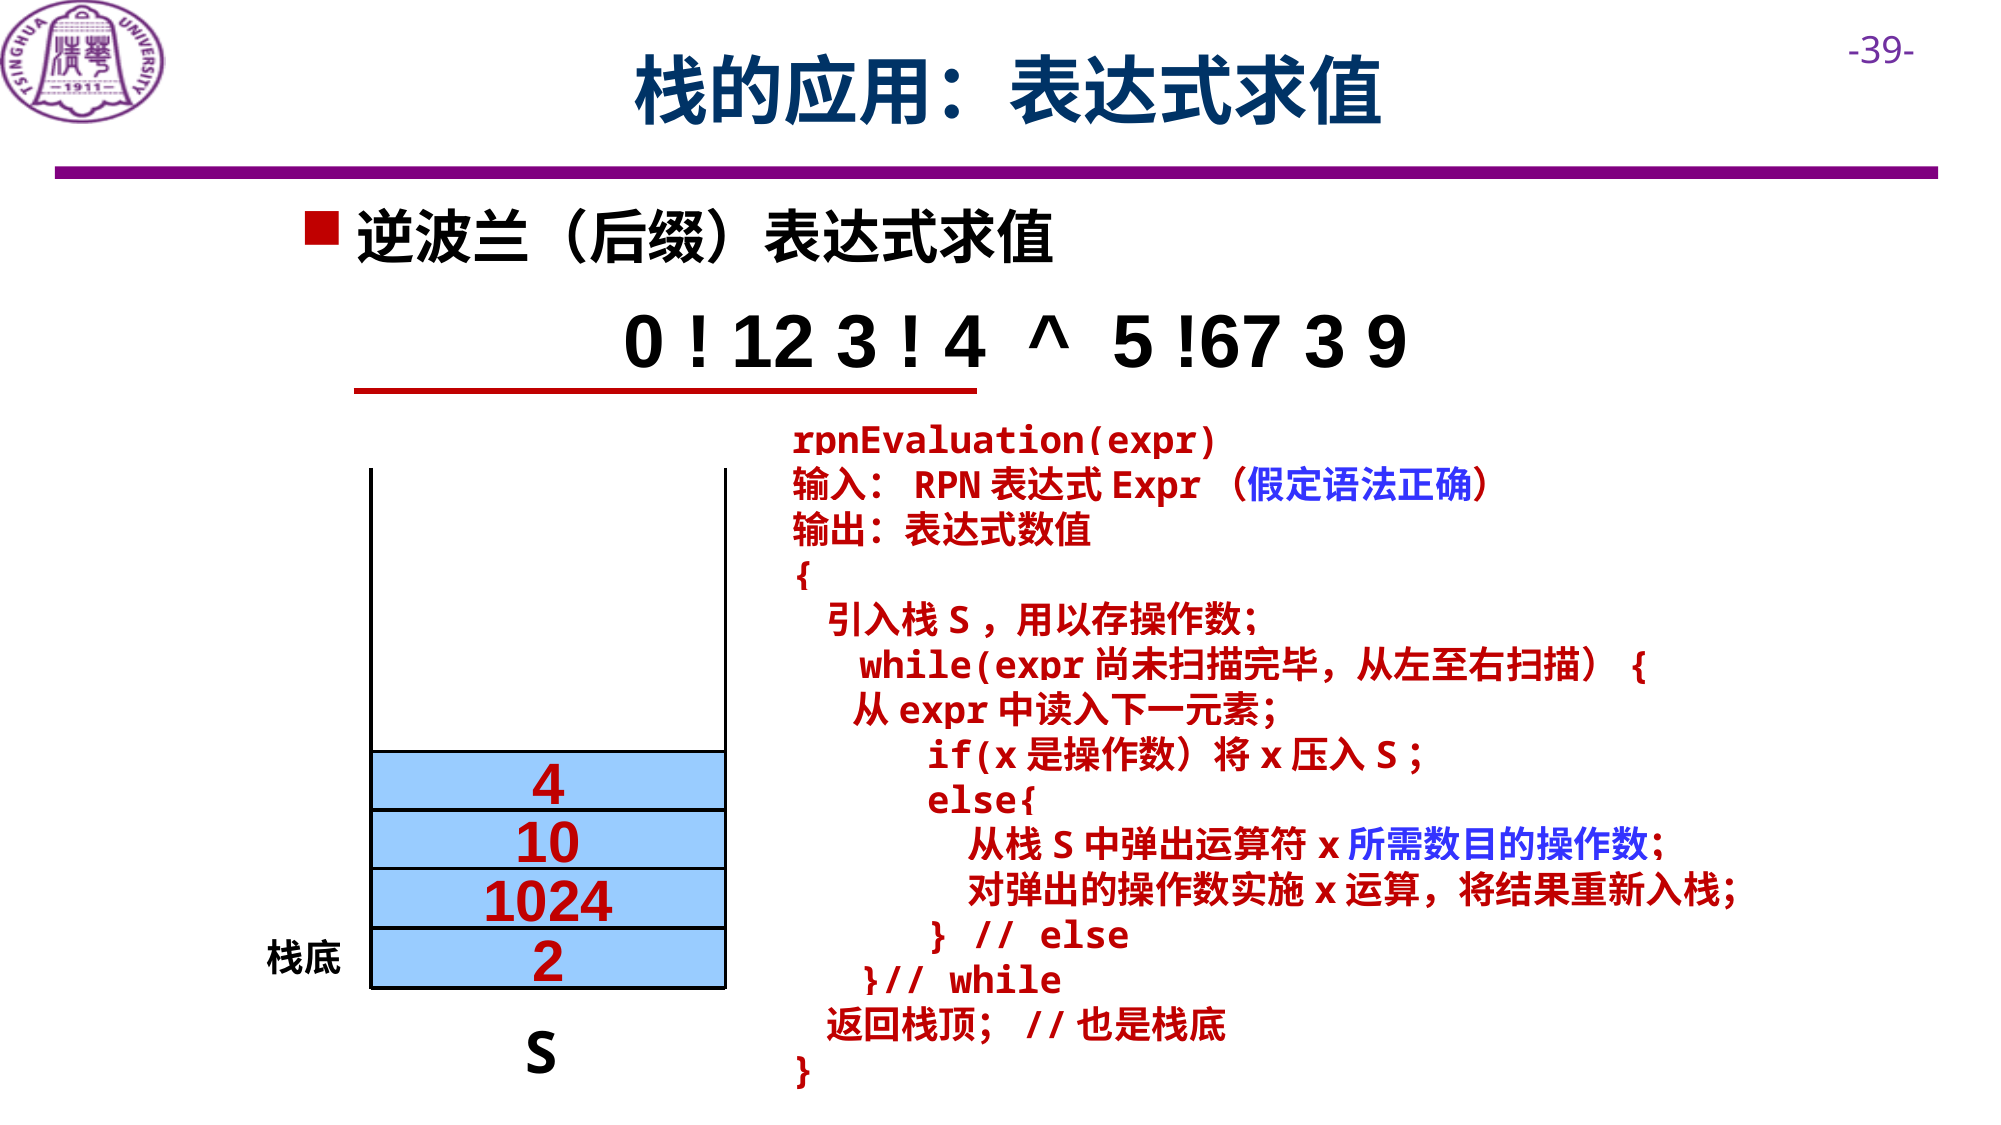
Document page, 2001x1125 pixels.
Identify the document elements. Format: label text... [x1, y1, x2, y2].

text_box rpnEvaluation(expr) 输入：RPN表达式Expr（假定语法正确） 输出：表达式数值 { 引入栈S，用以存操作数； while(expr尚未扫描完毕，从左至右扫描）{ 从expr中读入下一元素； if(x是操作数）将x压入S； else{ 从栈S中弹出运算符x所需数目的操作数； 对弹出的操作数实施x运算，将结果重新入栈； } // else }// while 返回栈顶；//也是栈底 } [777, 408, 1758, 1099]
text_box 逆波兰（后缀）表达式求值 [285, 193, 1706, 278]
text_box S [510, 1008, 594, 1093]
title 栈的应用：表达式求值 [385, 13, 1633, 165]
picture [0, 0, 166, 124]
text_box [370, 467, 726, 988]
text_box 栈底 [251, 926, 365, 987]
